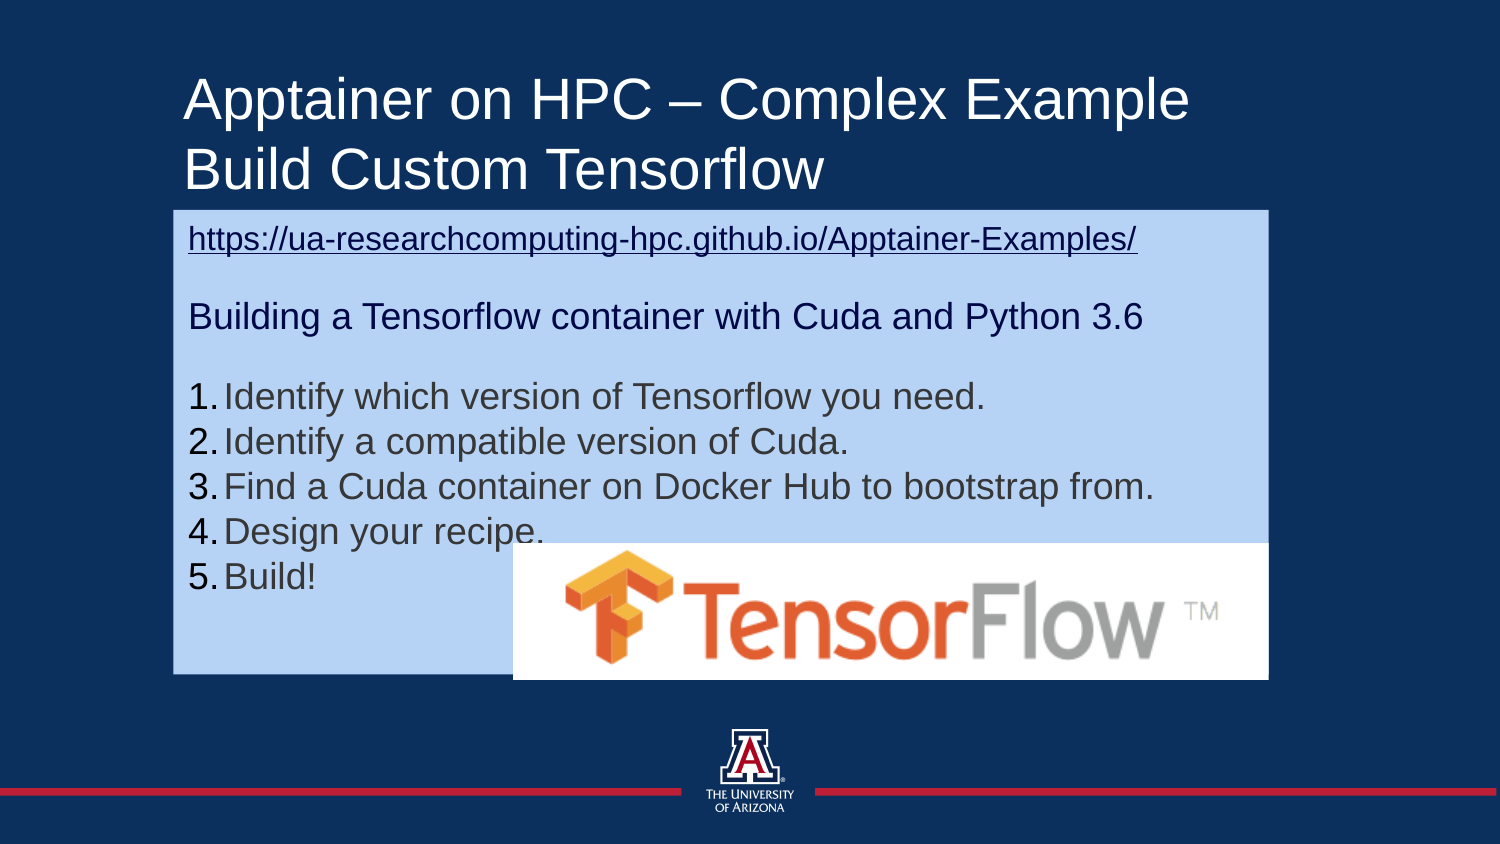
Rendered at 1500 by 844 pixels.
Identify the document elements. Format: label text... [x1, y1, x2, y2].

picture [512, 542, 1269, 680]
picture [706, 729, 794, 812]
text_box Apptainer on HPC – Complex Example Build Custom Tensorflow [168, 53, 1208, 209]
text_box https://ua-researchcomputing-hpc.github.io/Apptainer-Examples/ Building a Tensorflow container with Cuda and Python 3.6 Identify which version of Tensorflow you need. Identify a compatible version of Cuda. Find a Cuda container on Docker Hub to bootstrap from. Design your recipe. Build! [173, 209, 1269, 675]
